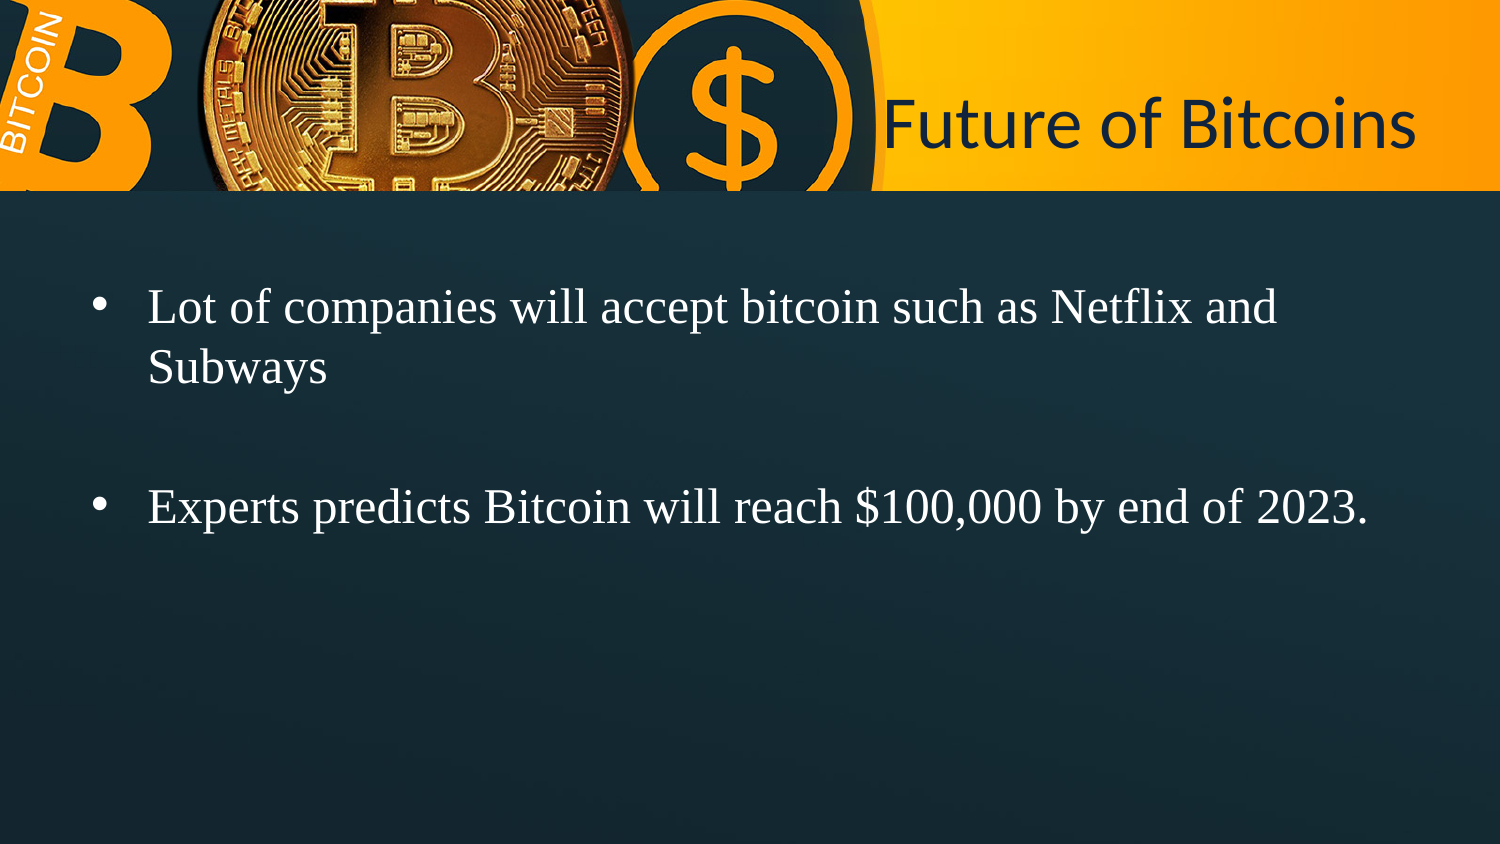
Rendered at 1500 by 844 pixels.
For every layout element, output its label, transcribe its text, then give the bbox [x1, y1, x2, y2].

list Lot of companies will accept bitcoin such as Netflix and Subways Experts predicts Bitcoin will reach $100,000 by end of 2023. [76, 195, 1429, 784]
title Future of Bitcoins [78, 56, 1434, 182]
picture [0, 0, 1500, 844]
